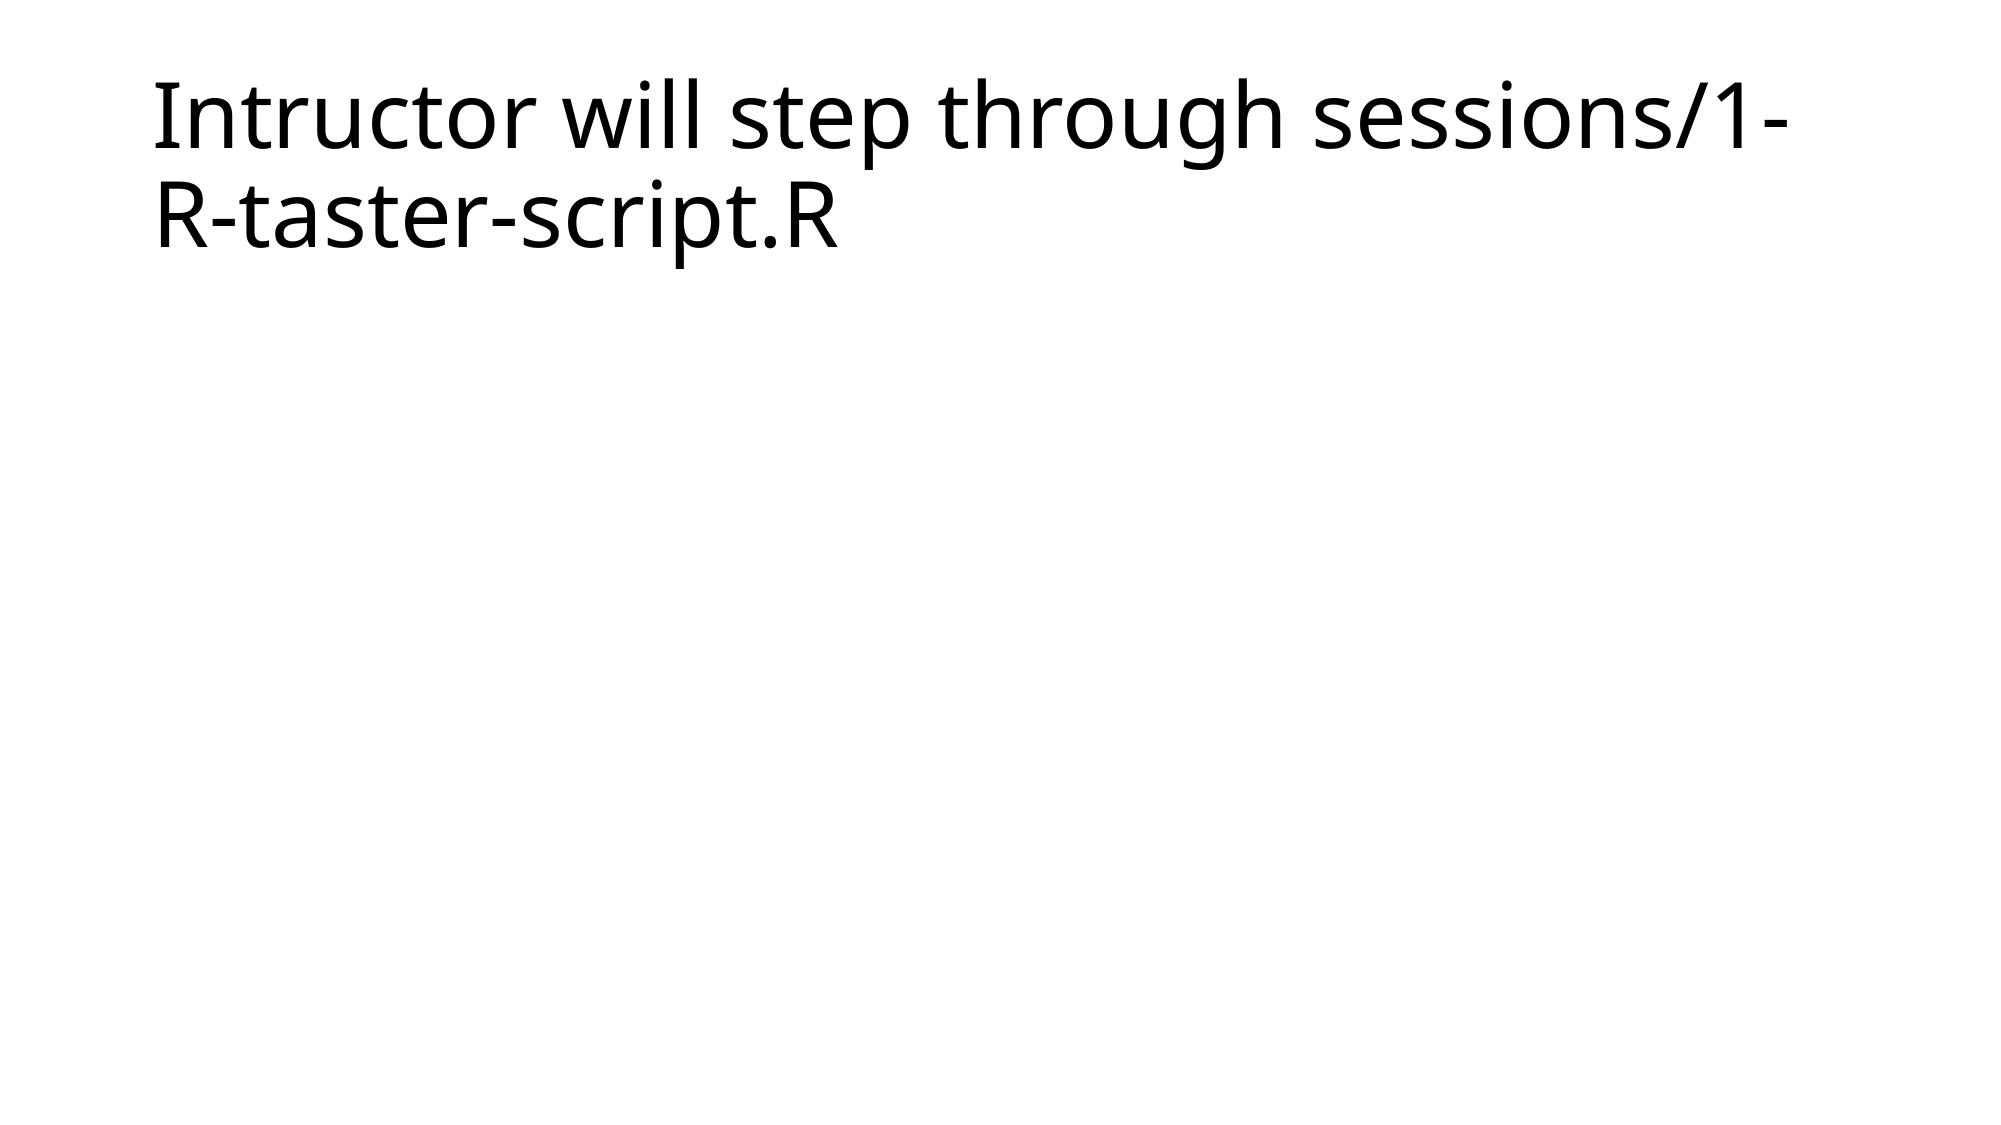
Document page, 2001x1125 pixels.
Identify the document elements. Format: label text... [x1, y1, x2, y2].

title Intructor will step through sessions/1-R-taster-script.R [137, 59, 1863, 278]
